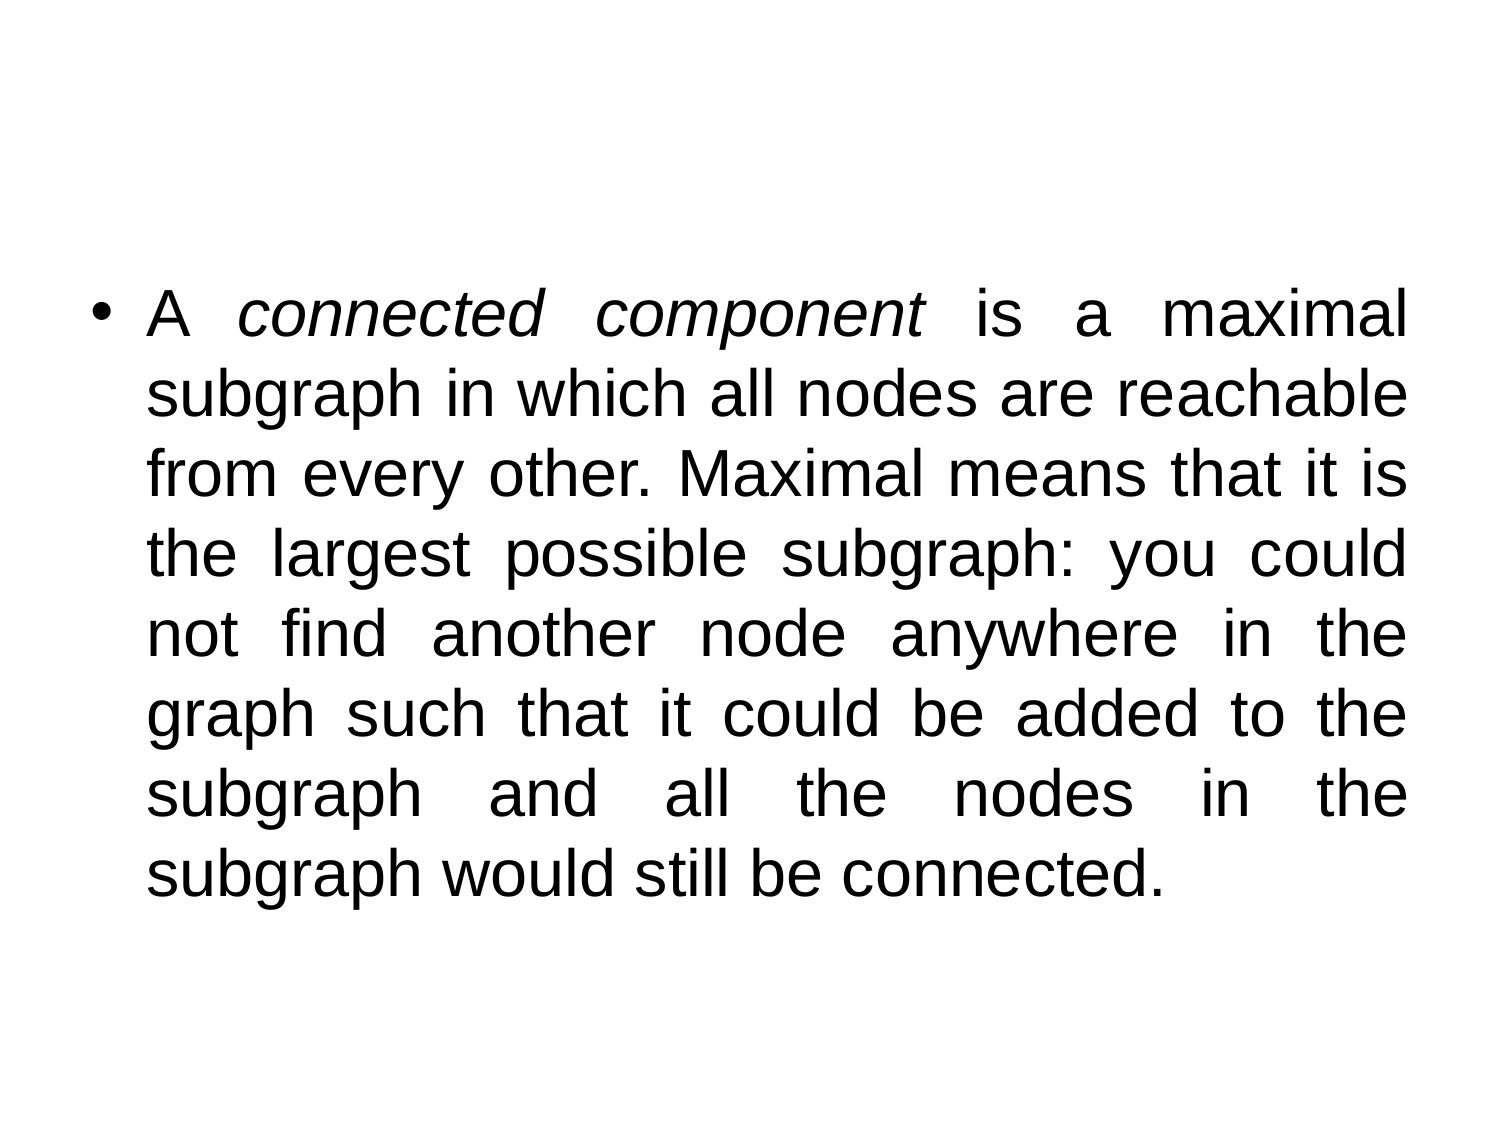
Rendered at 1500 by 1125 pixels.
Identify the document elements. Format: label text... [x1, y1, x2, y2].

list A connected component is a maximal subgraph in which all nodes are reachable from every other. Maximal means that it is the largest possible subgraph: you could not find another node anywhere in the graph such that it could be added to the subgraph and all the nodes in the subgraph would still be connected. [75, 262, 1425, 1005]
